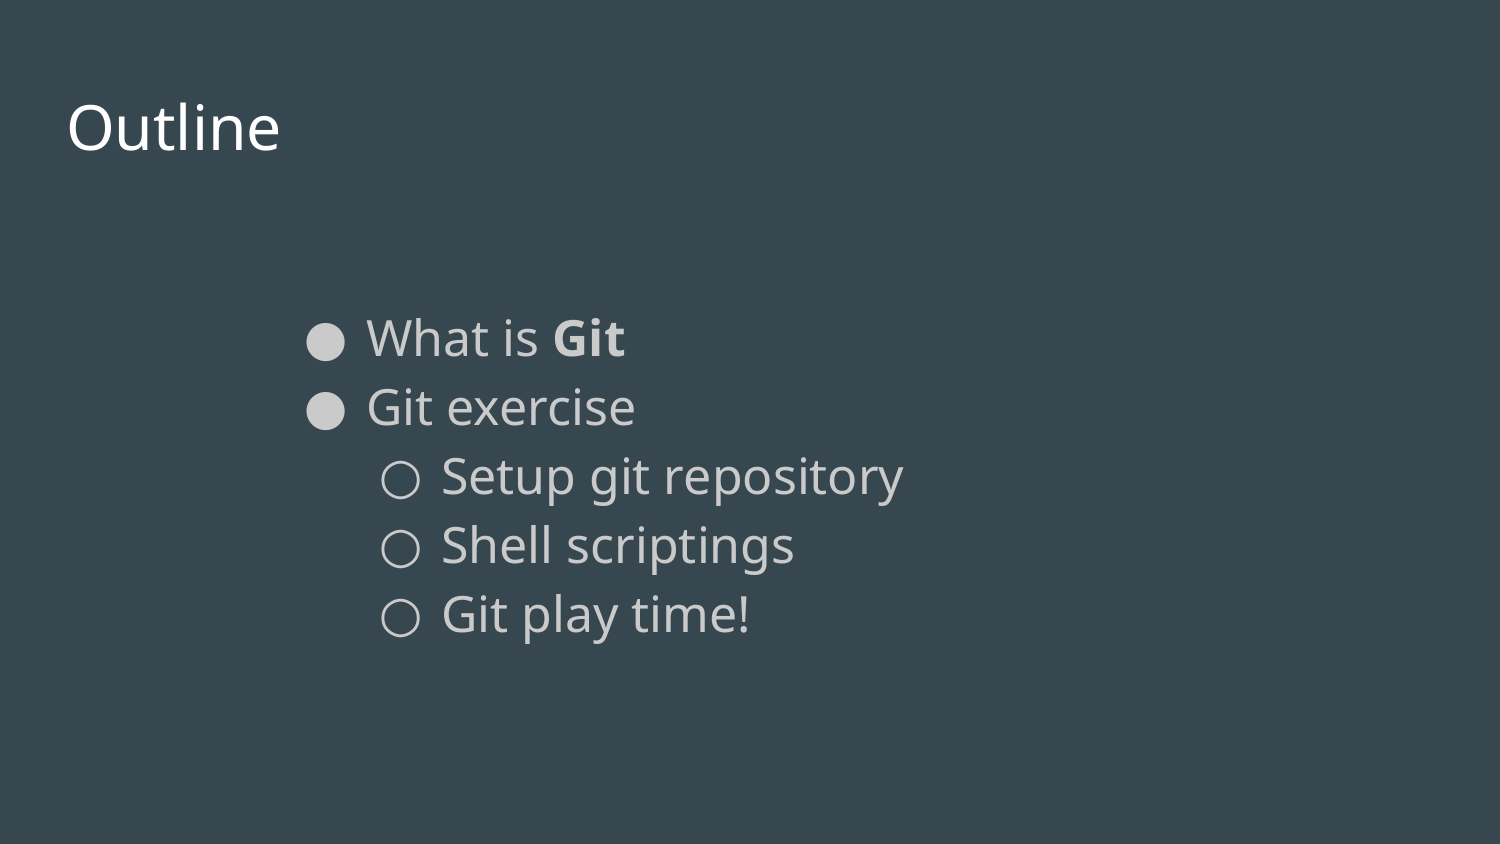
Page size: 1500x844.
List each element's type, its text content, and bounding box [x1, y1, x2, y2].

title Outline [51, 72, 1449, 167]
list What is Git Git exercise Setup git repository Shell scriptings Git play time! [51, 189, 1449, 750]
